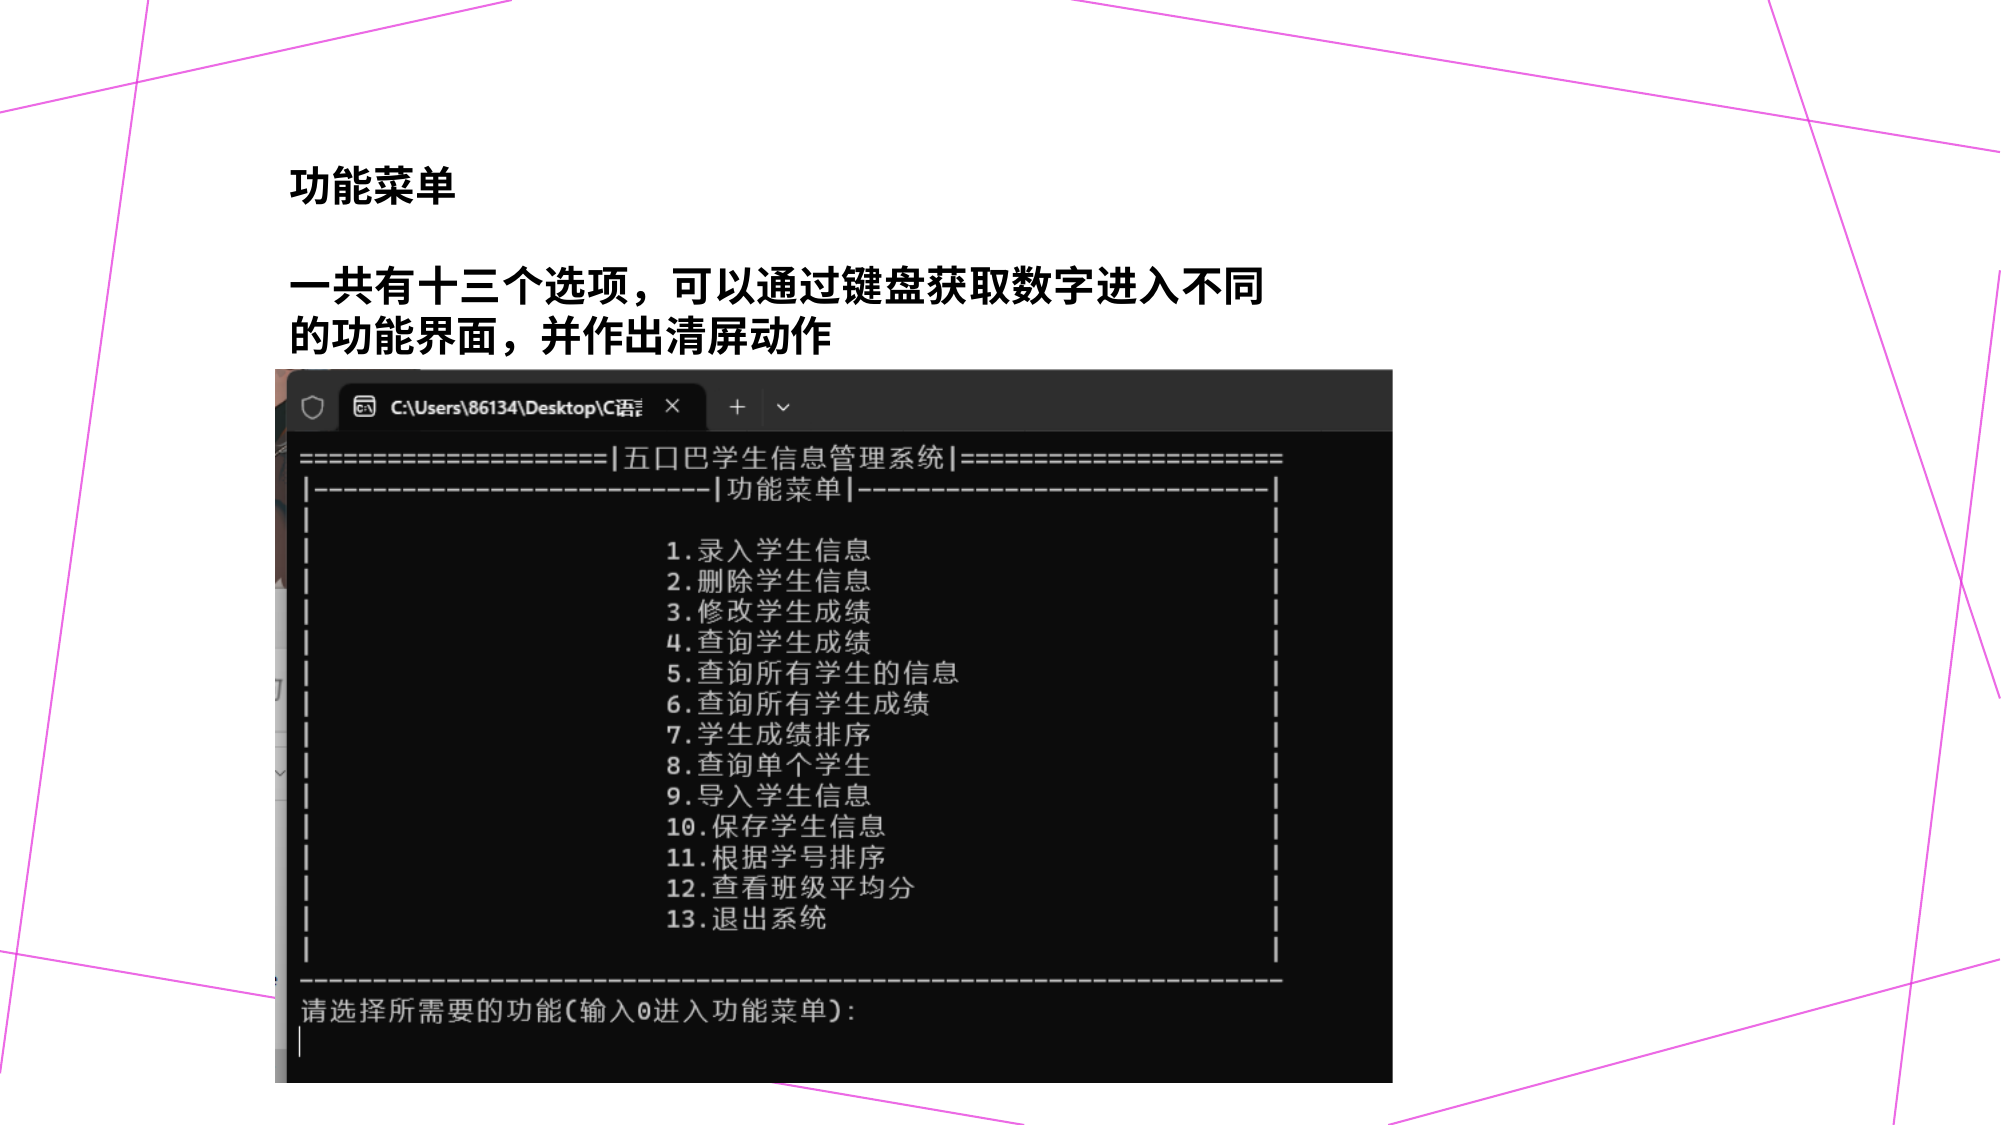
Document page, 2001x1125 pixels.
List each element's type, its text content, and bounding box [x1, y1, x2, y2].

text_box 功能菜单 一共有十三个选项，可以通过键盘获取数字进入不同的功能界面，并作出清屏动作 [275, 152, 1281, 367]
picture [274, 369, 1393, 1083]
